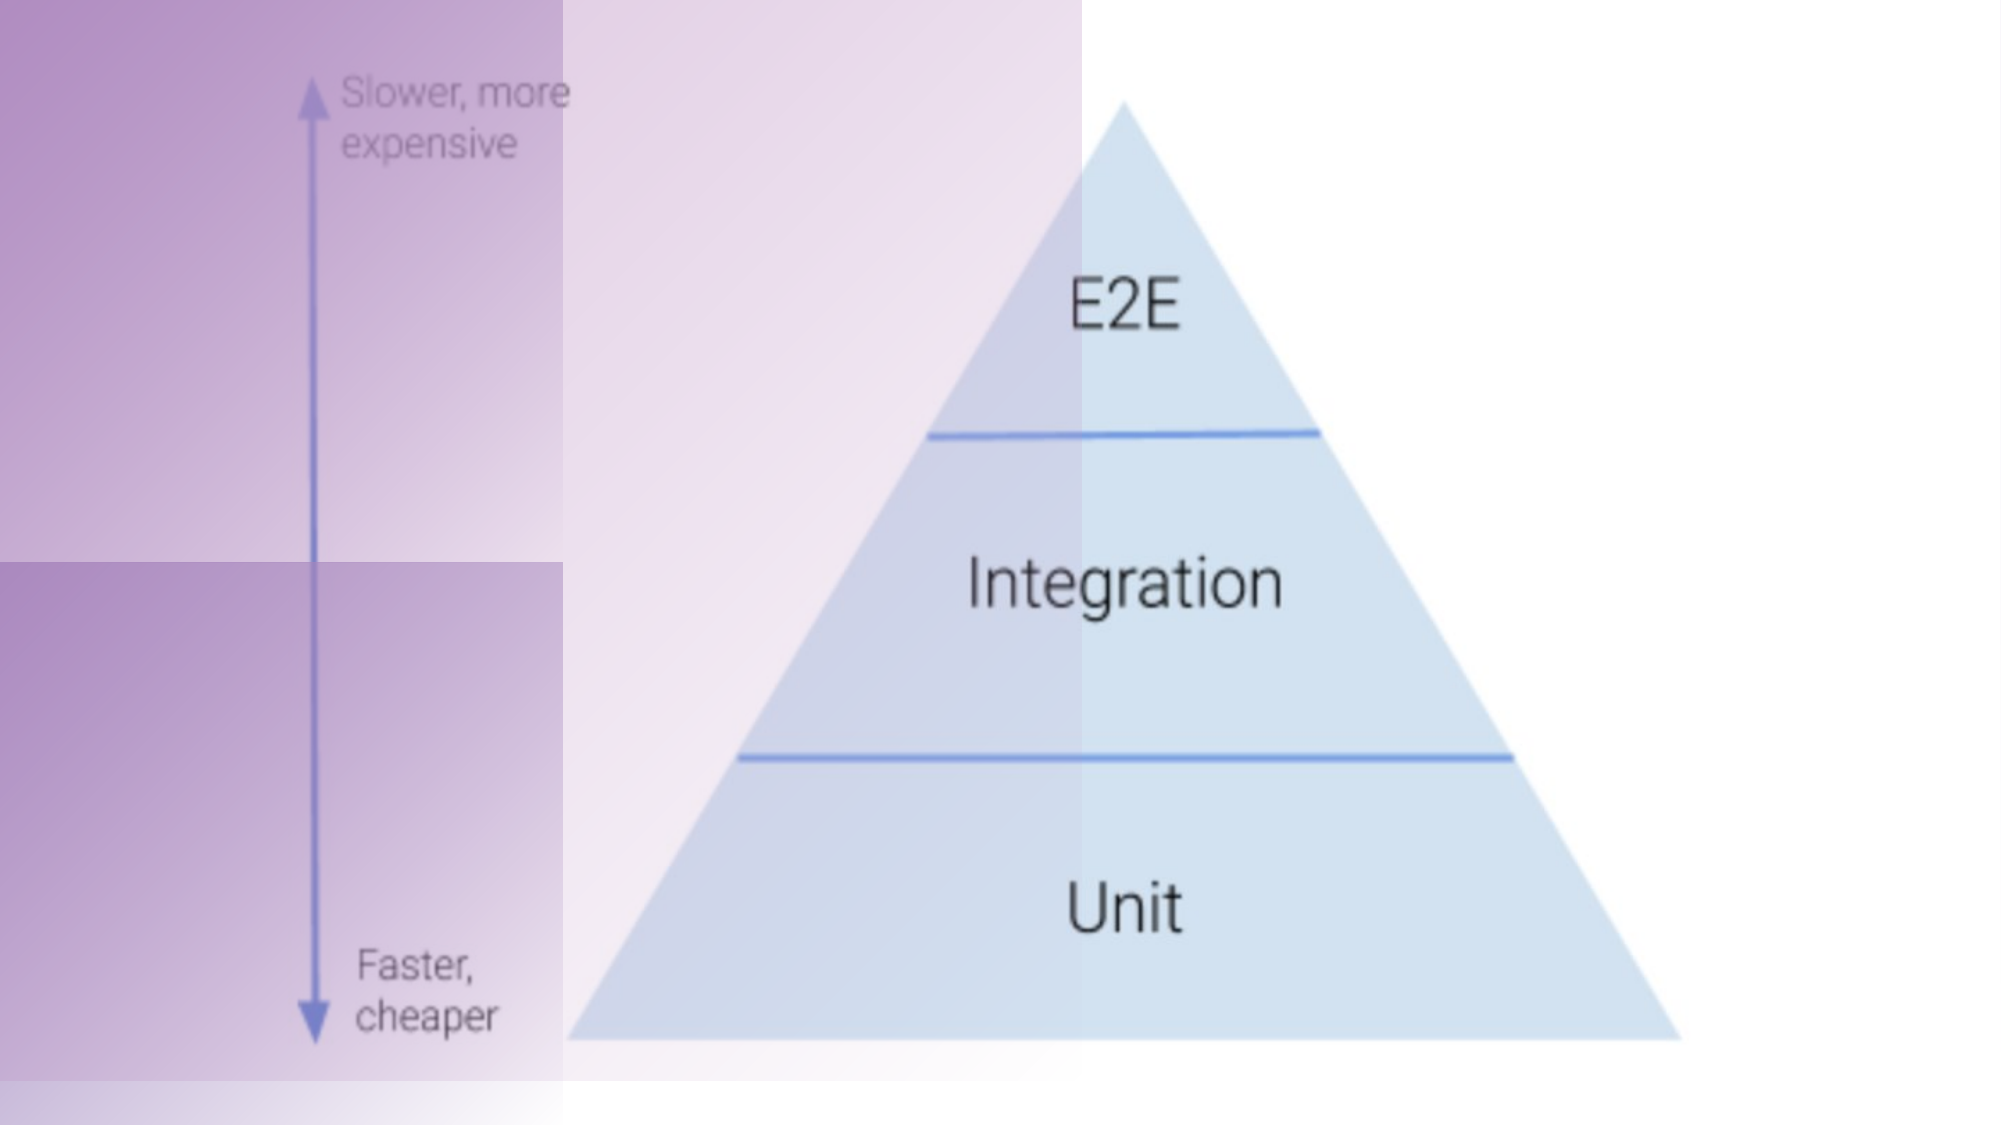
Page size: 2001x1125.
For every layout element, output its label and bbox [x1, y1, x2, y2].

picture [0, 0, 2000, 1125]
text_box [0, 281, 844, 844]
